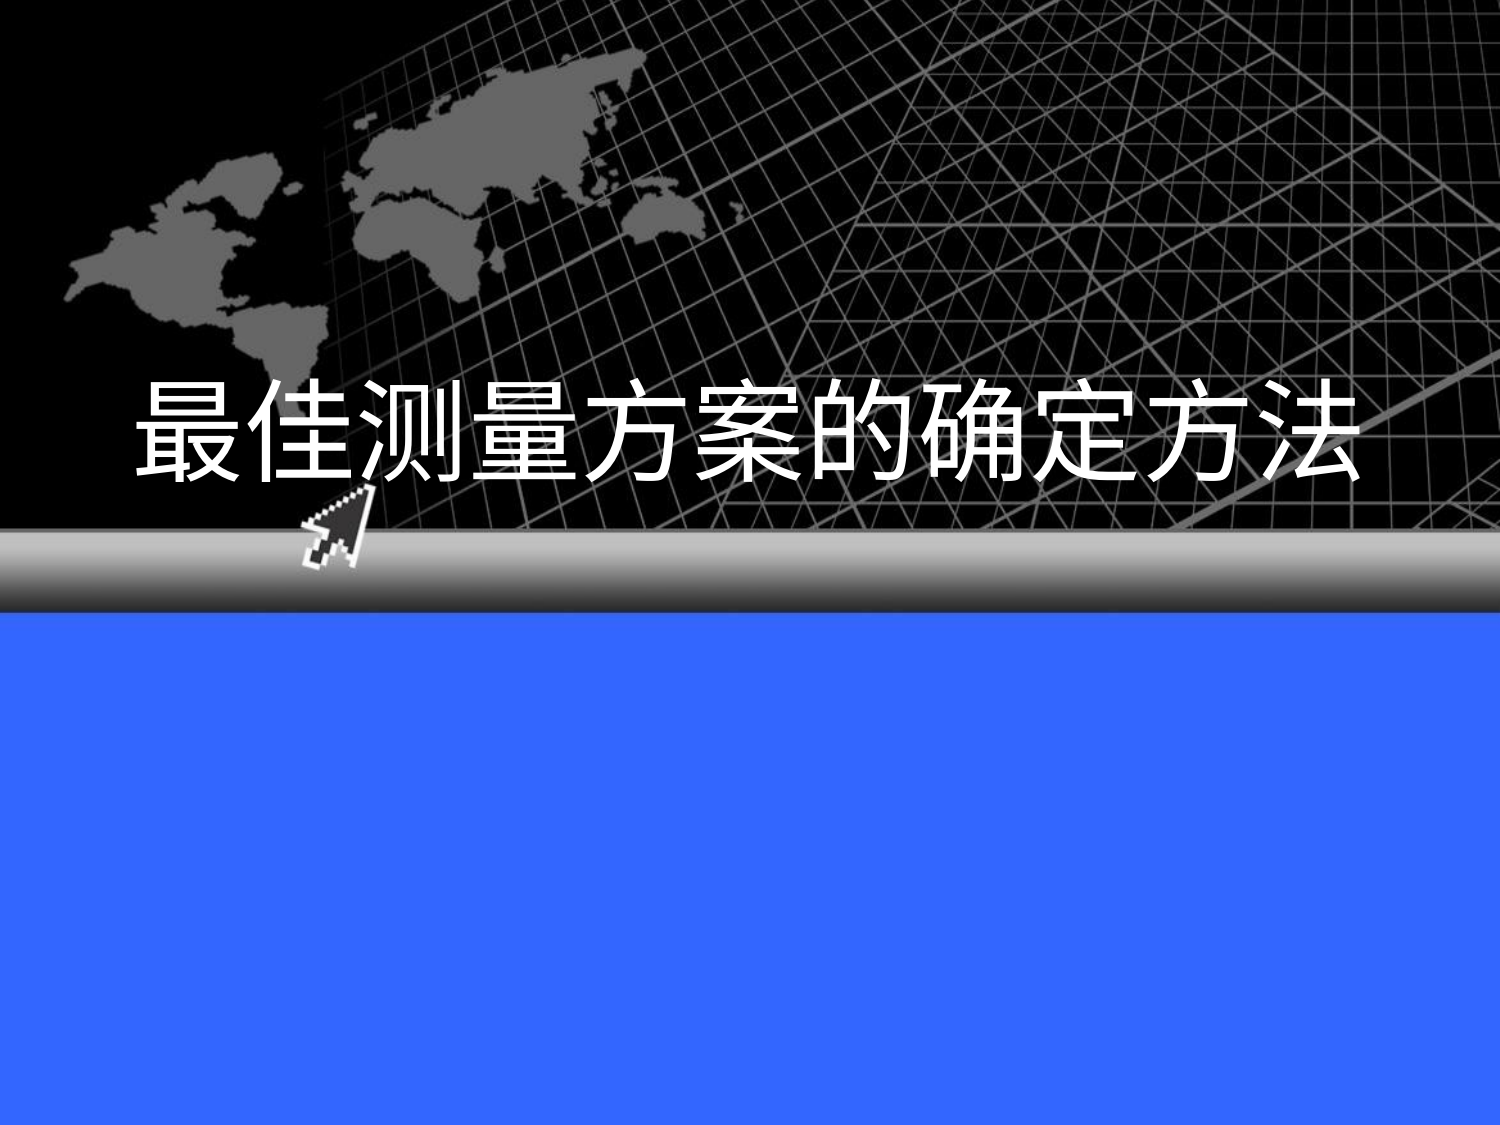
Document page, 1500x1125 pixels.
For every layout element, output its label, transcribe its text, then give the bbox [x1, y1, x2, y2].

text_box 最佳测量方案的确定方法 [129, 359, 1371, 497]
text_box [0, 0, 1500, 1125]
